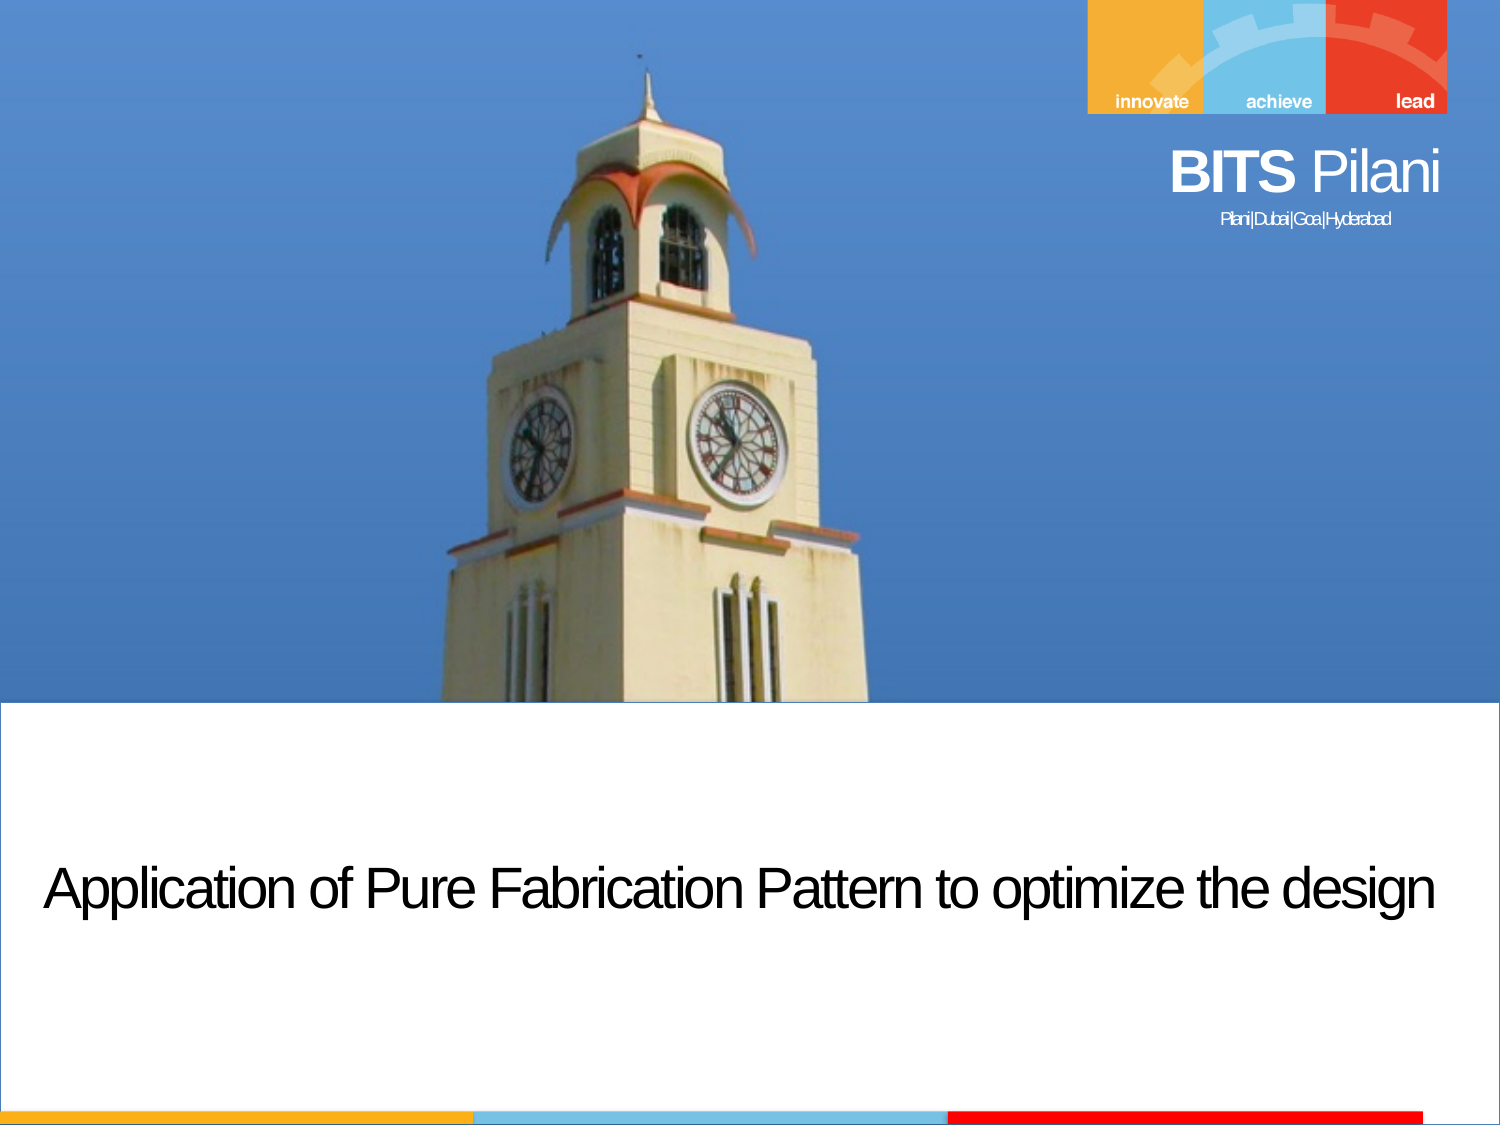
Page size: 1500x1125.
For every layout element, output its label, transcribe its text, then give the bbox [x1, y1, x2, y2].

list Application of Pure Fabrication Pattern to optimize the design [12, 825, 1450, 1100]
picture [0, 0, 1500, 702]
